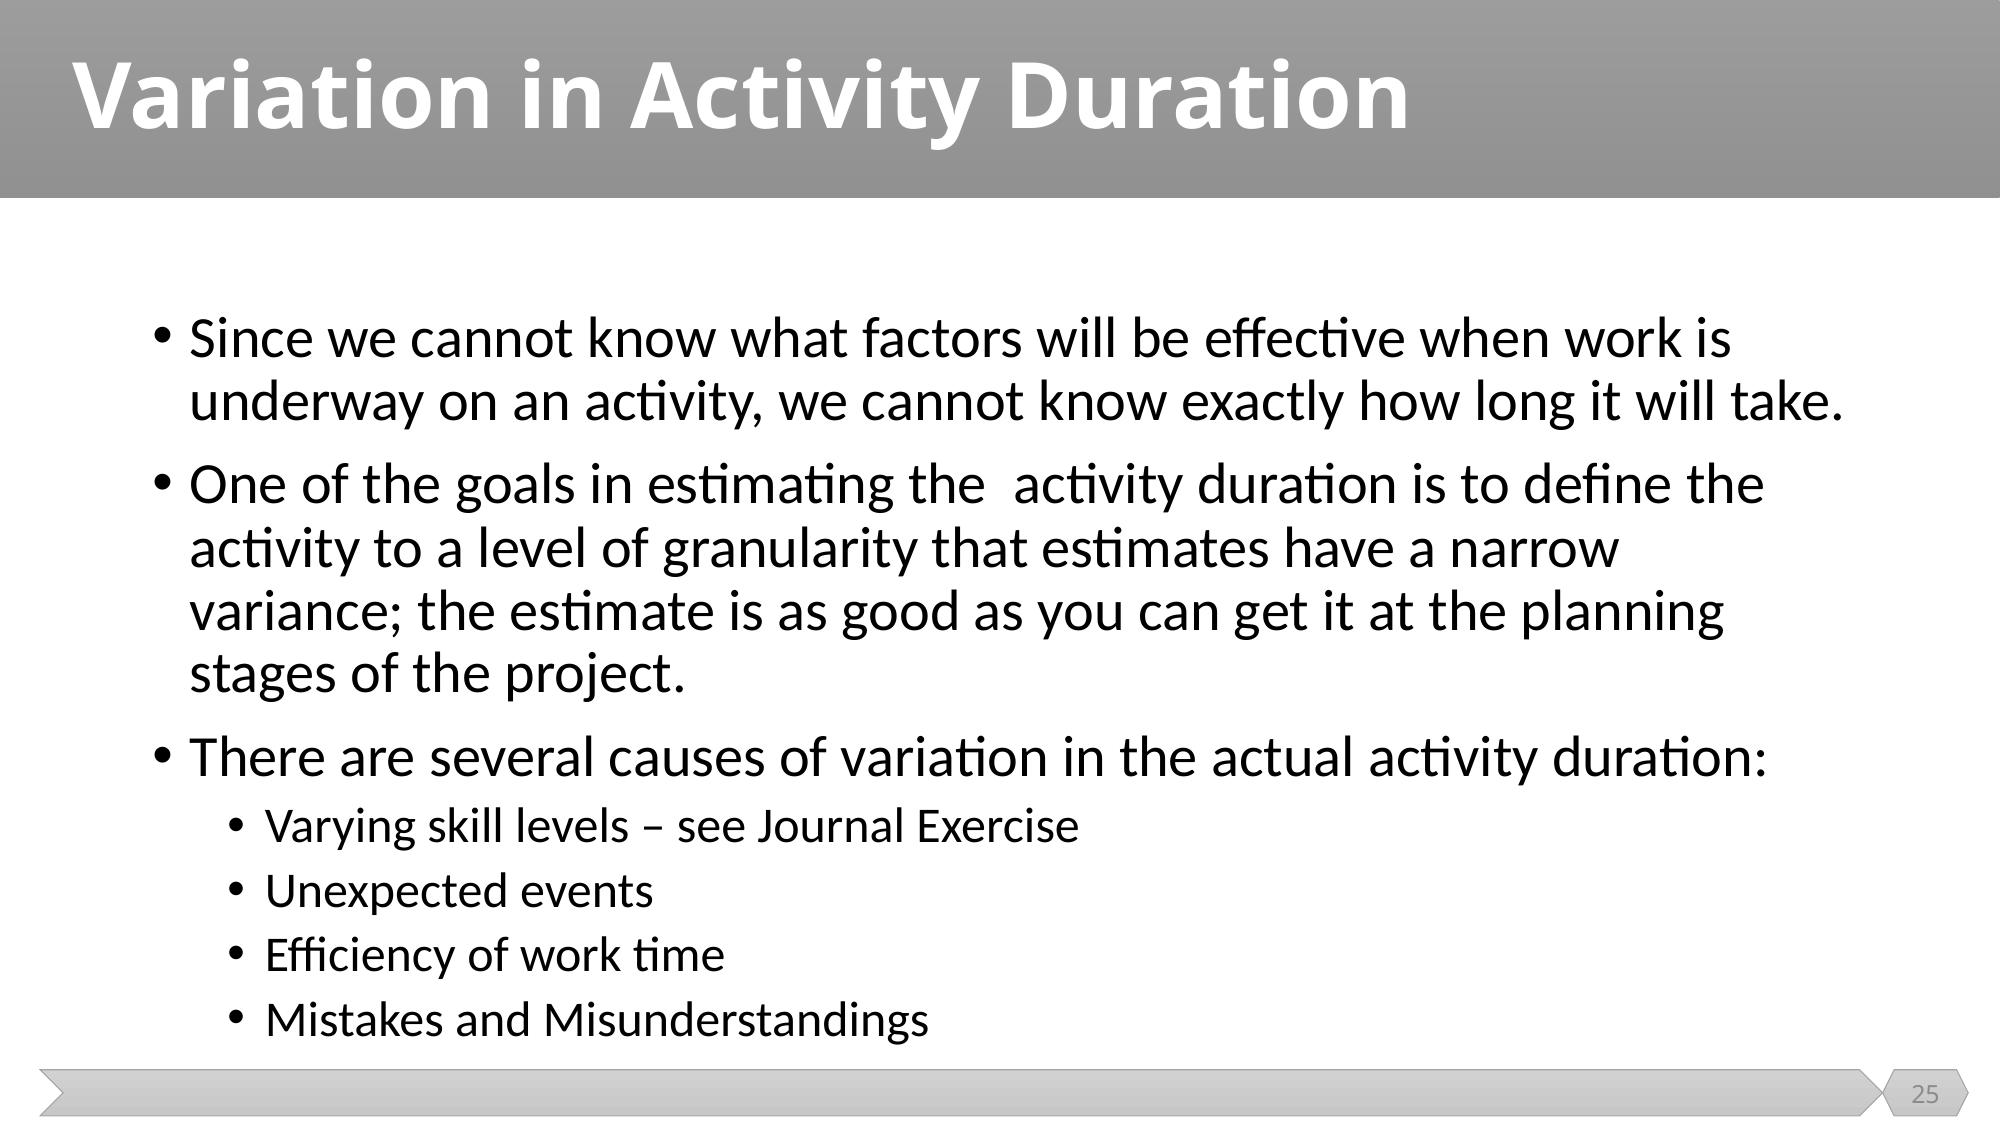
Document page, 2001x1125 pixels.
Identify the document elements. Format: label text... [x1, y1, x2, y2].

list Since we cannot know what factors will be effective when work is underway on an activity, we cannot know exactly how long it will take. One of the goals in estimating the activity duration is to define the activity to a level of granularity that estimates have a narrow variance; the estimate is as good as you can get it at the planning stages of the project. There are several causes of variation in the actual activity duration: Varying skill levels – see Journal Exercise Unexpected events Efficiency of work time Mistakes and Misunderstandings [137, 299, 1863, 1014]
title Variation in Activity Duration [56, 0, 1969, 199]
slide_number 25 [1882, 1065, 1969, 1125]
